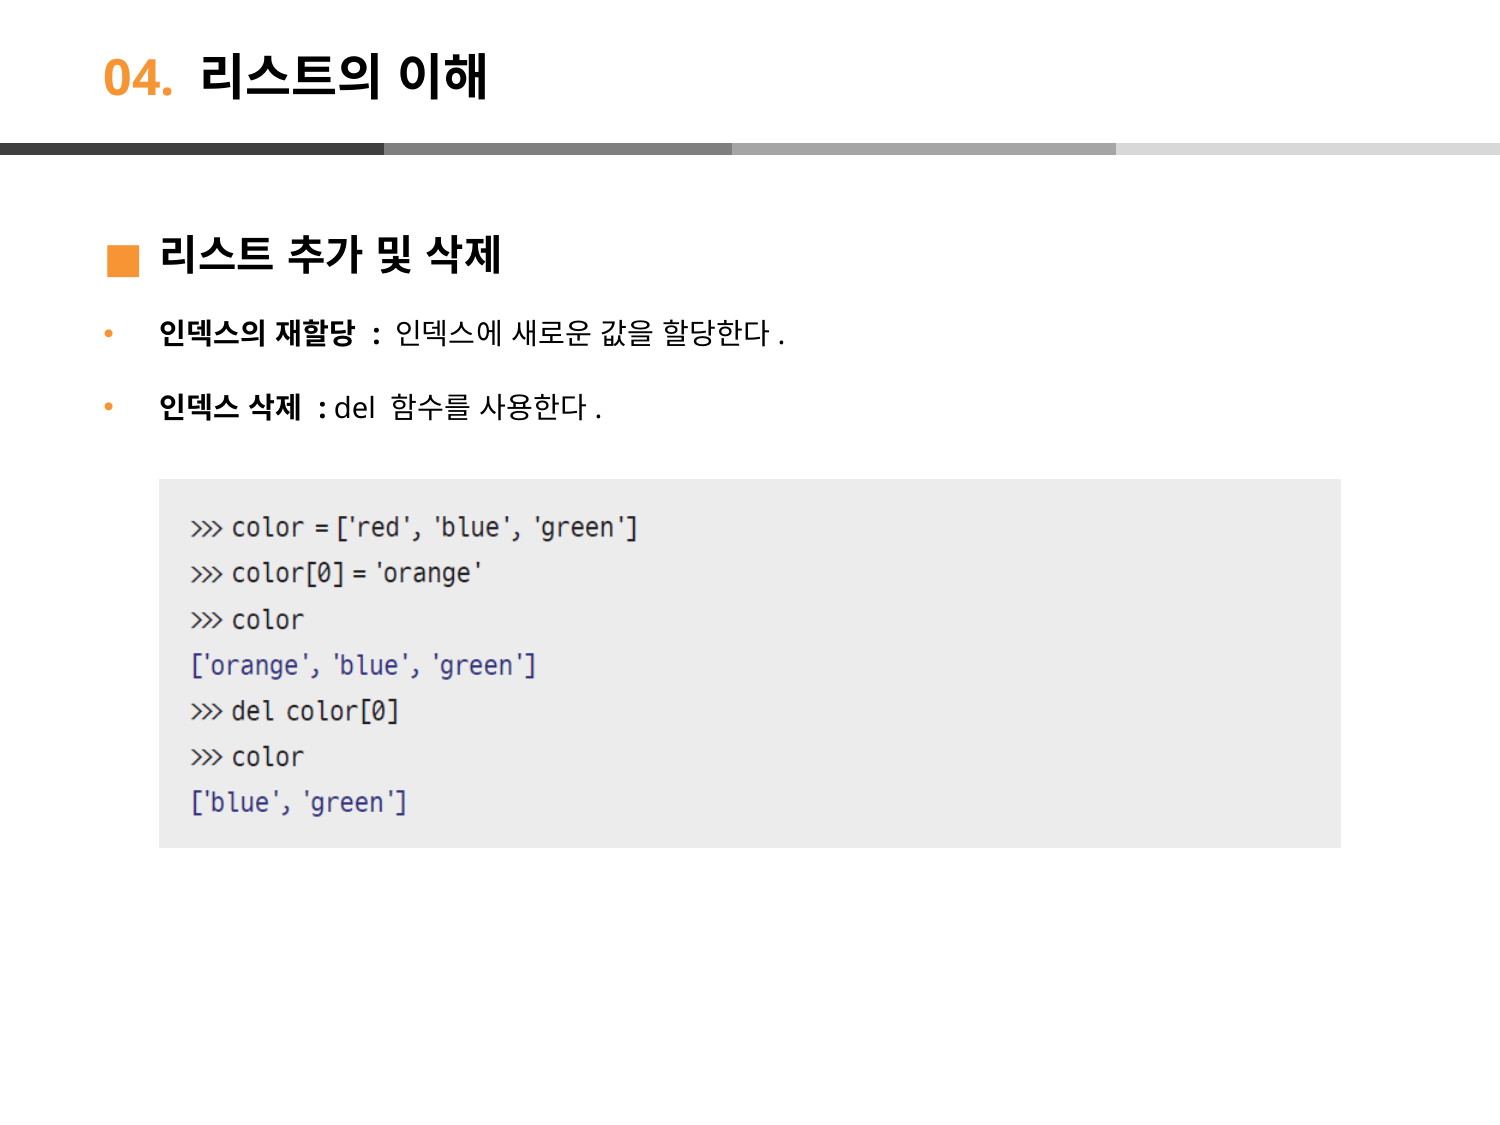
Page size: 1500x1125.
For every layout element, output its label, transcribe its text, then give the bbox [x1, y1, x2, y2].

text_box 인덱스의 재할당 : 인덱스에 새로운 값을 할당한다. 인덱스 삭제 : del 함수를 사용한다. [88, 290, 1436, 445]
picture [159, 479, 1341, 849]
title 04. 리스트의 이해 [88, 30, 1211, 121]
list 리스트 추가 및 삭제 [88, 196, 1436, 290]
